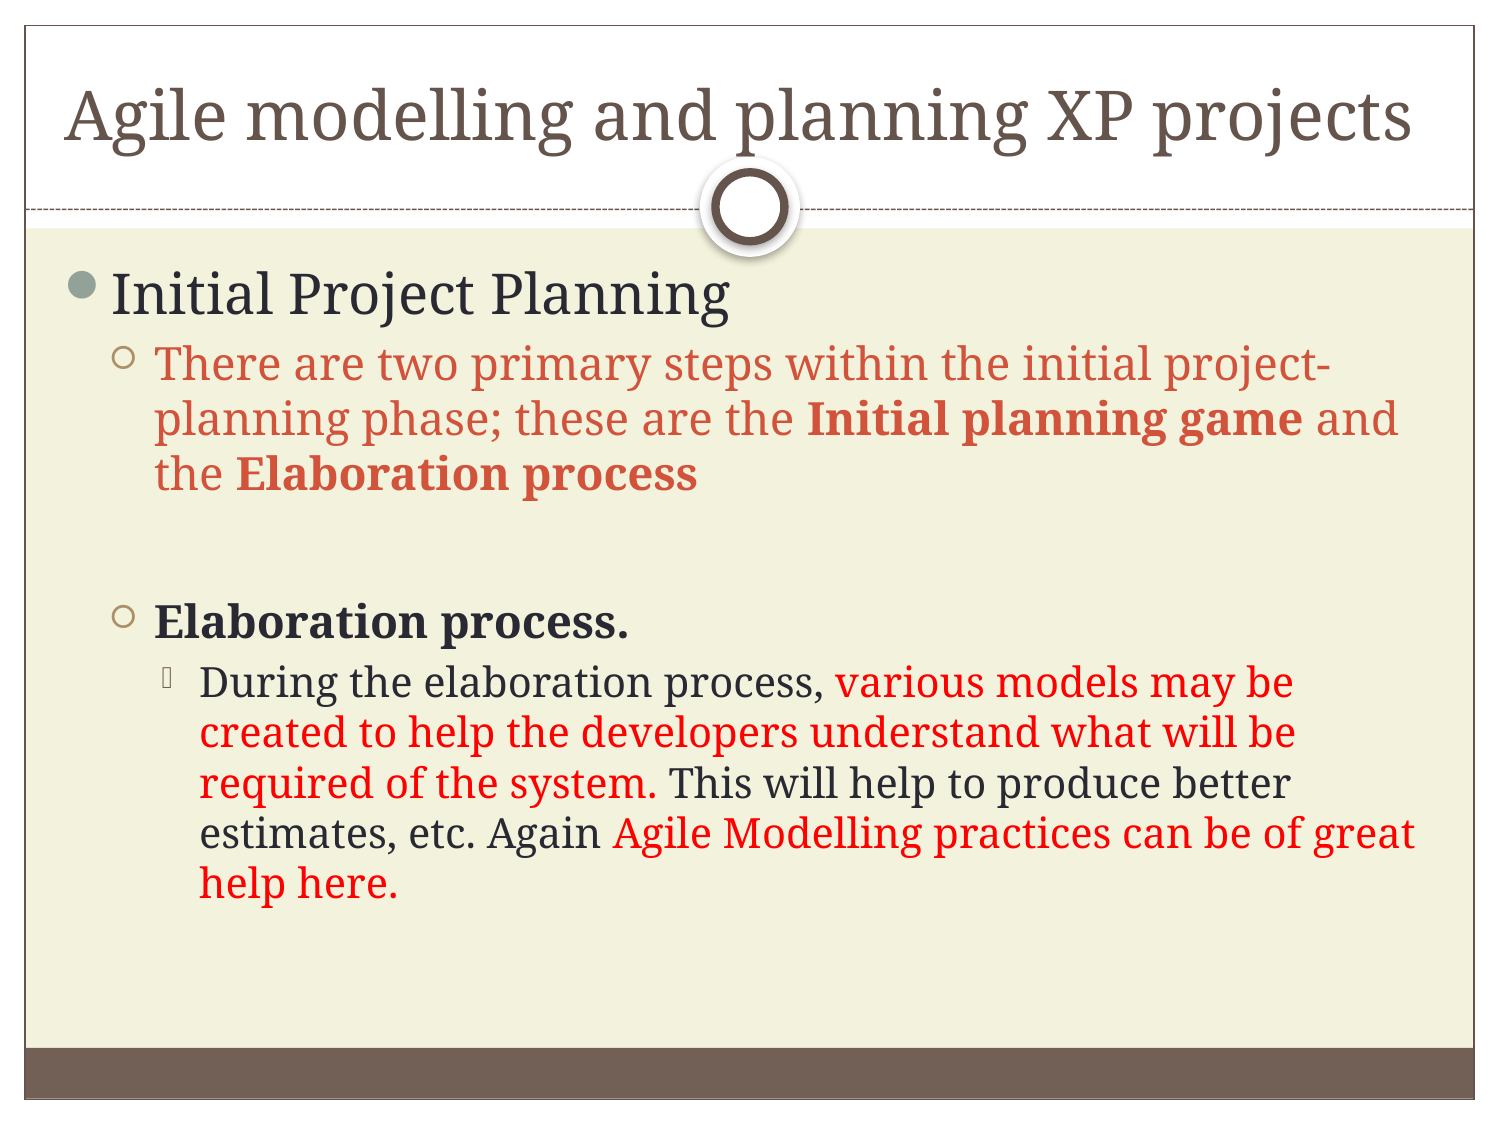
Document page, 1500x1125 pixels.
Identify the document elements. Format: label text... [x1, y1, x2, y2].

list Initial Project Planning There are two primary steps within the initial project-planning phase; these are the Initial planning game and the Elaboration process Elaboration process. During the elaboration process, various models may be created to help the developers understand what will be required of the system. This will help to produce better estimates, etc. Again Agile Modelling practices can be of great help here. [49, 250, 1445, 1001]
title Agile modelling and planning XP projects [49, 37, 1450, 162]
